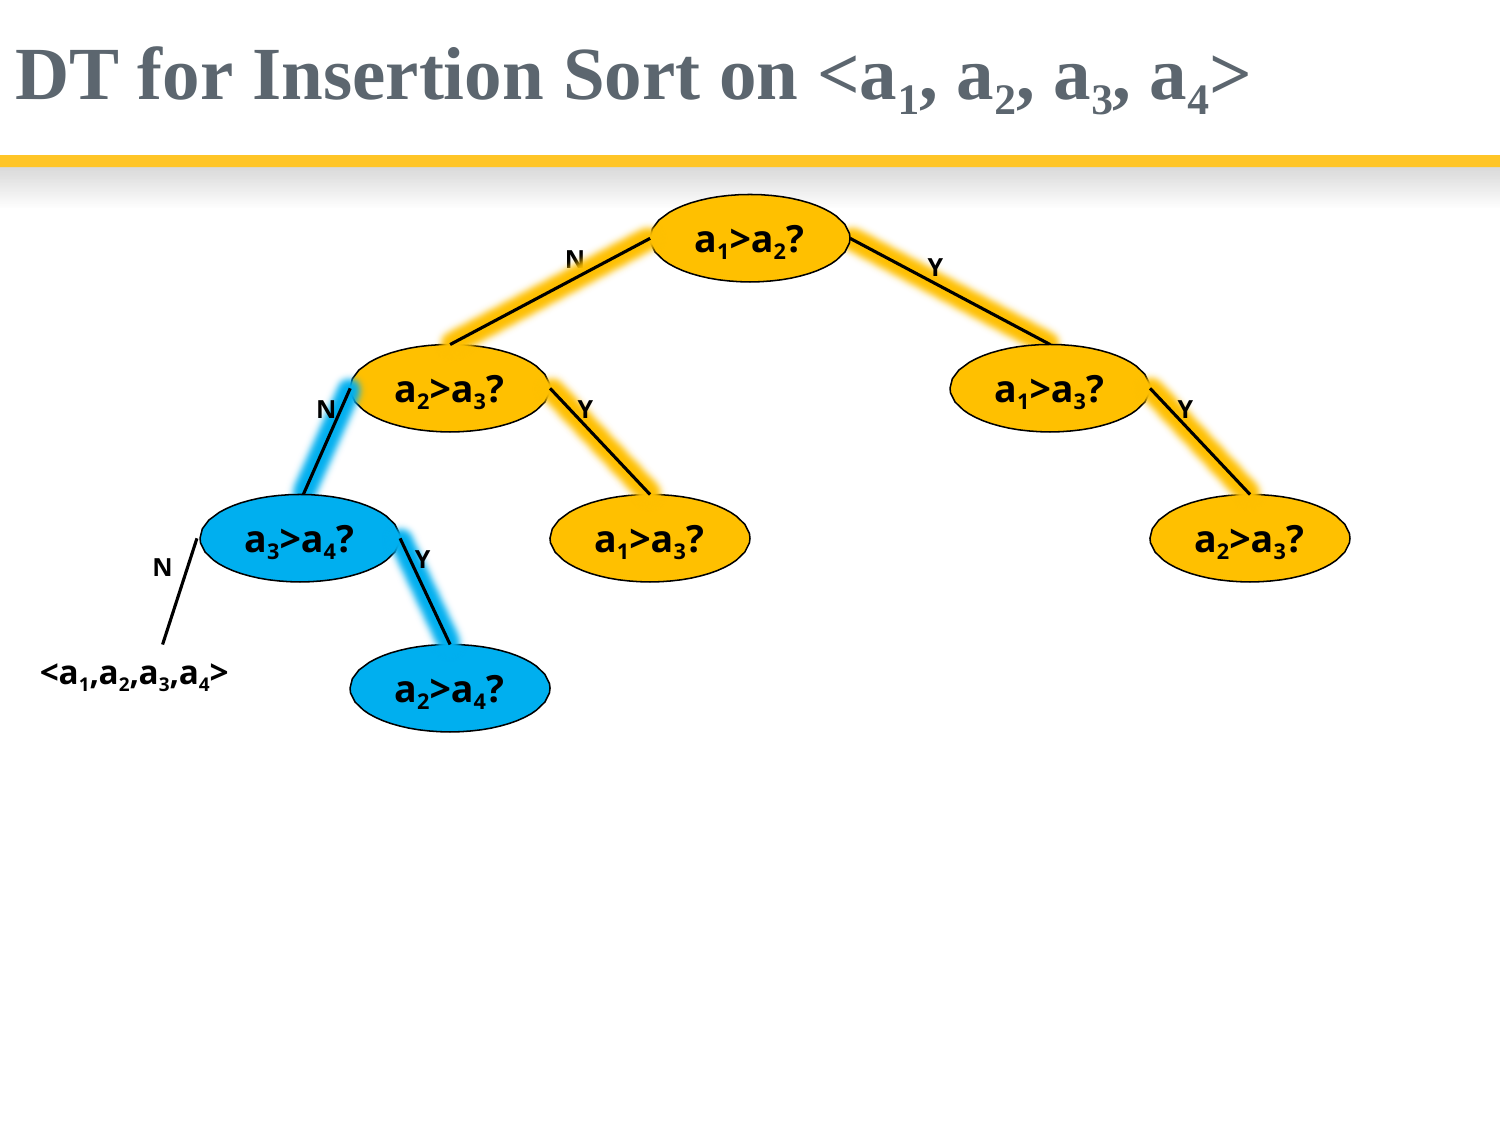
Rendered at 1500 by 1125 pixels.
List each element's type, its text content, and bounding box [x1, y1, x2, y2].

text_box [648, 193, 851, 214]
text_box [348, 643, 551, 733]
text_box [548, 527, 751, 583]
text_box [198, 493, 401, 583]
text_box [280, 215, 1274, 518]
title DT for Insertion Sort on <a1, a2, a3, a4> [8, 22, 1376, 153]
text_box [1148, 493, 1351, 583]
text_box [377, 516, 474, 668]
text_box <a1,a2,a3,a4> [33, 649, 292, 696]
text_box N [150, 549, 176, 582]
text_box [0, 154, 1500, 368]
